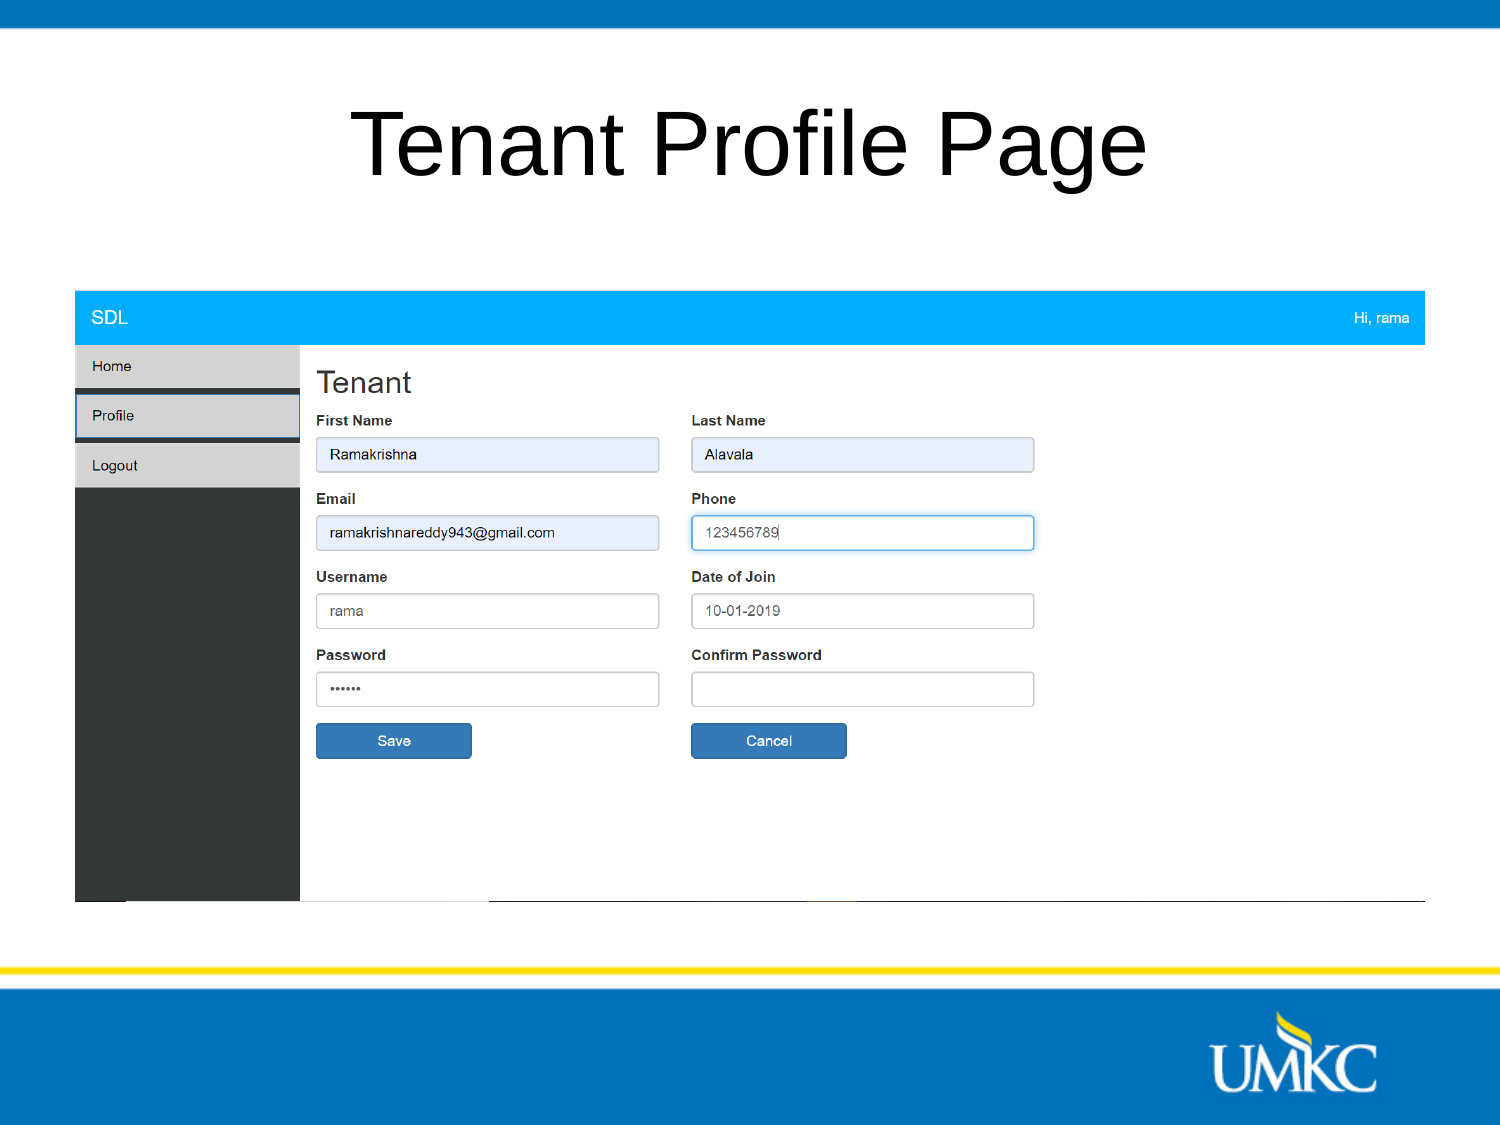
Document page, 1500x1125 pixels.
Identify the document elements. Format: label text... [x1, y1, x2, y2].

title Tenant Profile Page [75, 45, 1425, 233]
picture [0, 0, 1500, 1125]
